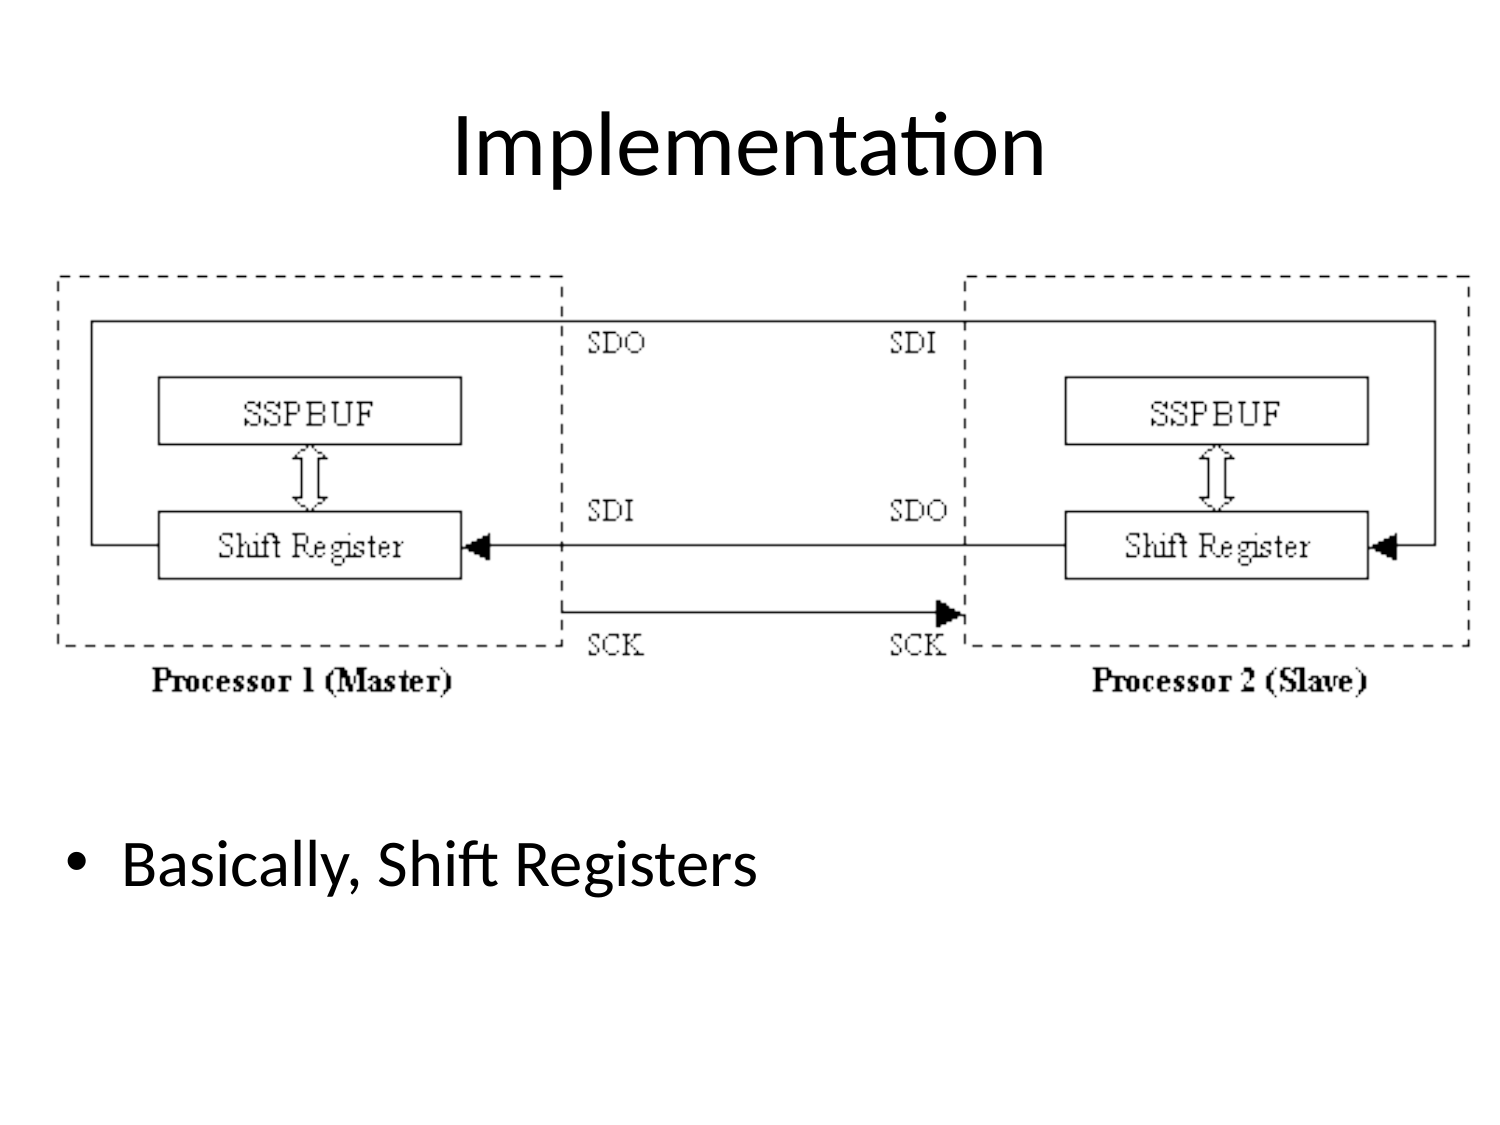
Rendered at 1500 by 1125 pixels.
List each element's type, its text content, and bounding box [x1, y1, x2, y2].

title Implementation [75, 45, 1425, 233]
picture [24, 262, 1500, 736]
list Basically, Shift Registers [50, 812, 1400, 1093]
